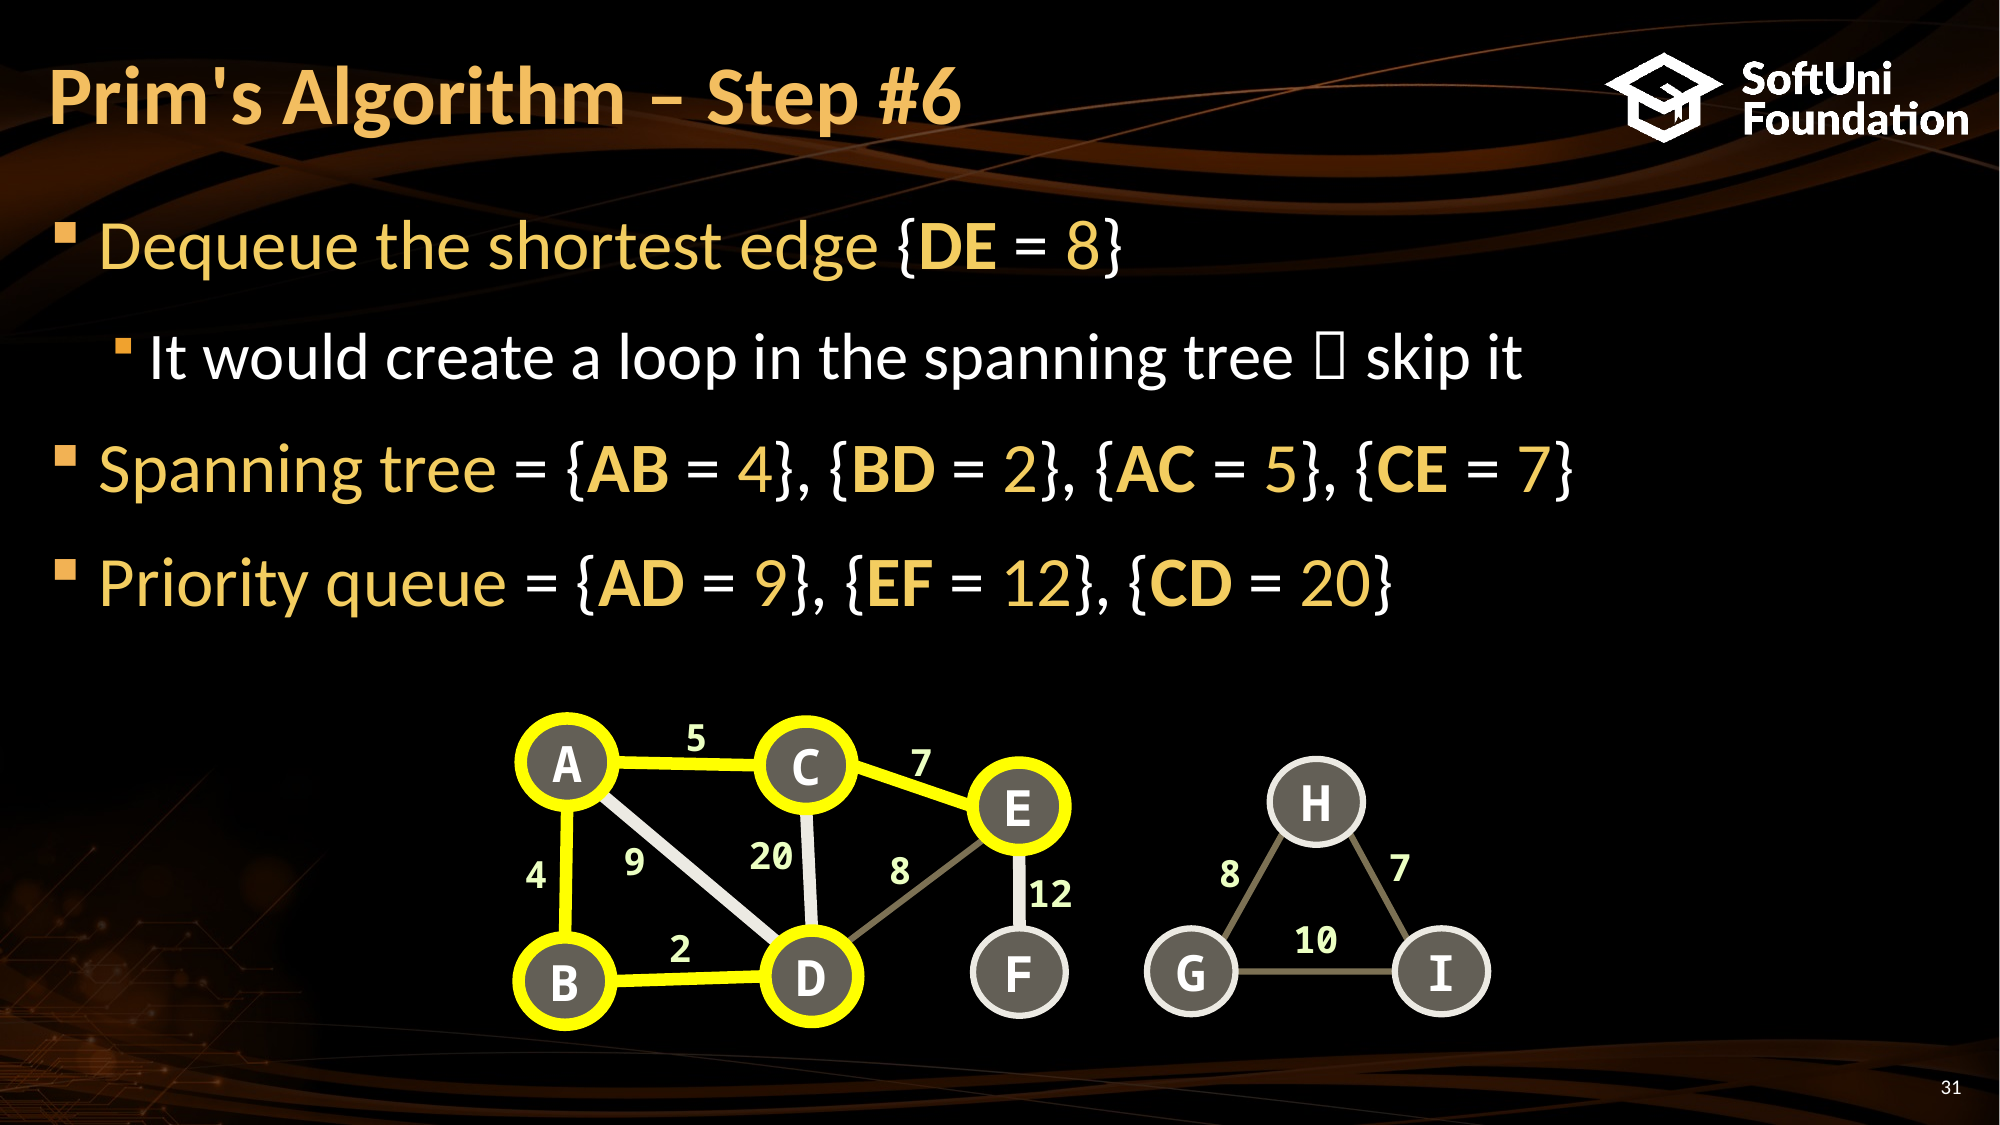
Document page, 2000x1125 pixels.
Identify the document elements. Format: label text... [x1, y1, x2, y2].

picture [0, 0, 2000, 1125]
text_box Prim's Algorithm – Step #6 [30, 6, 1602, 189]
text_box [509, 706, 1489, 1026]
text_box Dequeue the shortest edge {DE = 8} It would create a loop in the spanning tree  skip it Spanning tree = {AB = 4}, {BD = 2}, {AC = 5}, {CE = 7} Priority queue = {AD = 9}, {EF = 12}, {CD = 20} [31, 188, 1968, 1103]
